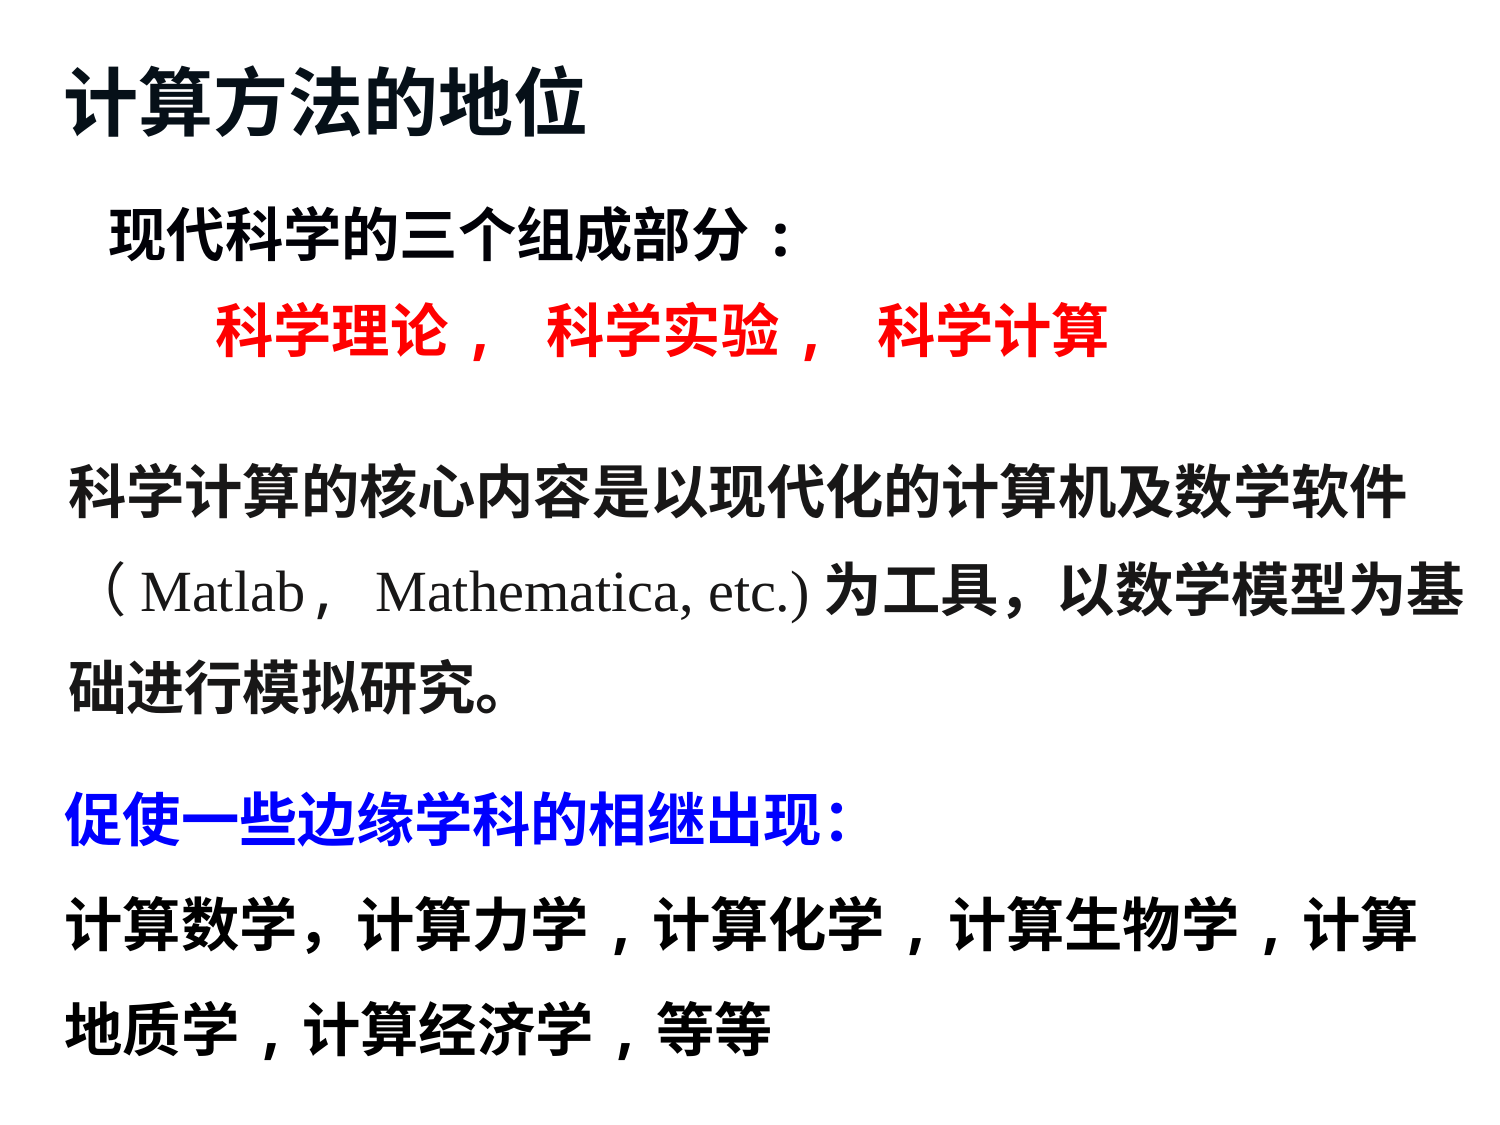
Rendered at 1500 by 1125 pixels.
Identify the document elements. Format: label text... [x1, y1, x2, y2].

text_box 促使一些边缘学科的相继出现： 计算数学，计算力学,计算化学,计算生物学,计算地质学,计算经济学,等等 [37, 721, 1474, 1037]
text_box 现代科学的三个组成部分: 科学理论, 科学实验, 科学计算 [93, 194, 1276, 372]
text_box 计算方法的地位 [48, 48, 1008, 153]
text_box [88, 294, 1401, 419]
text_box 科学计算的核心内容是以现代化的计算机及数学软件（Matlab, Mathematica, etc.)为工具，以数学模型为基础进行模拟研究。 [53, 419, 1495, 729]
